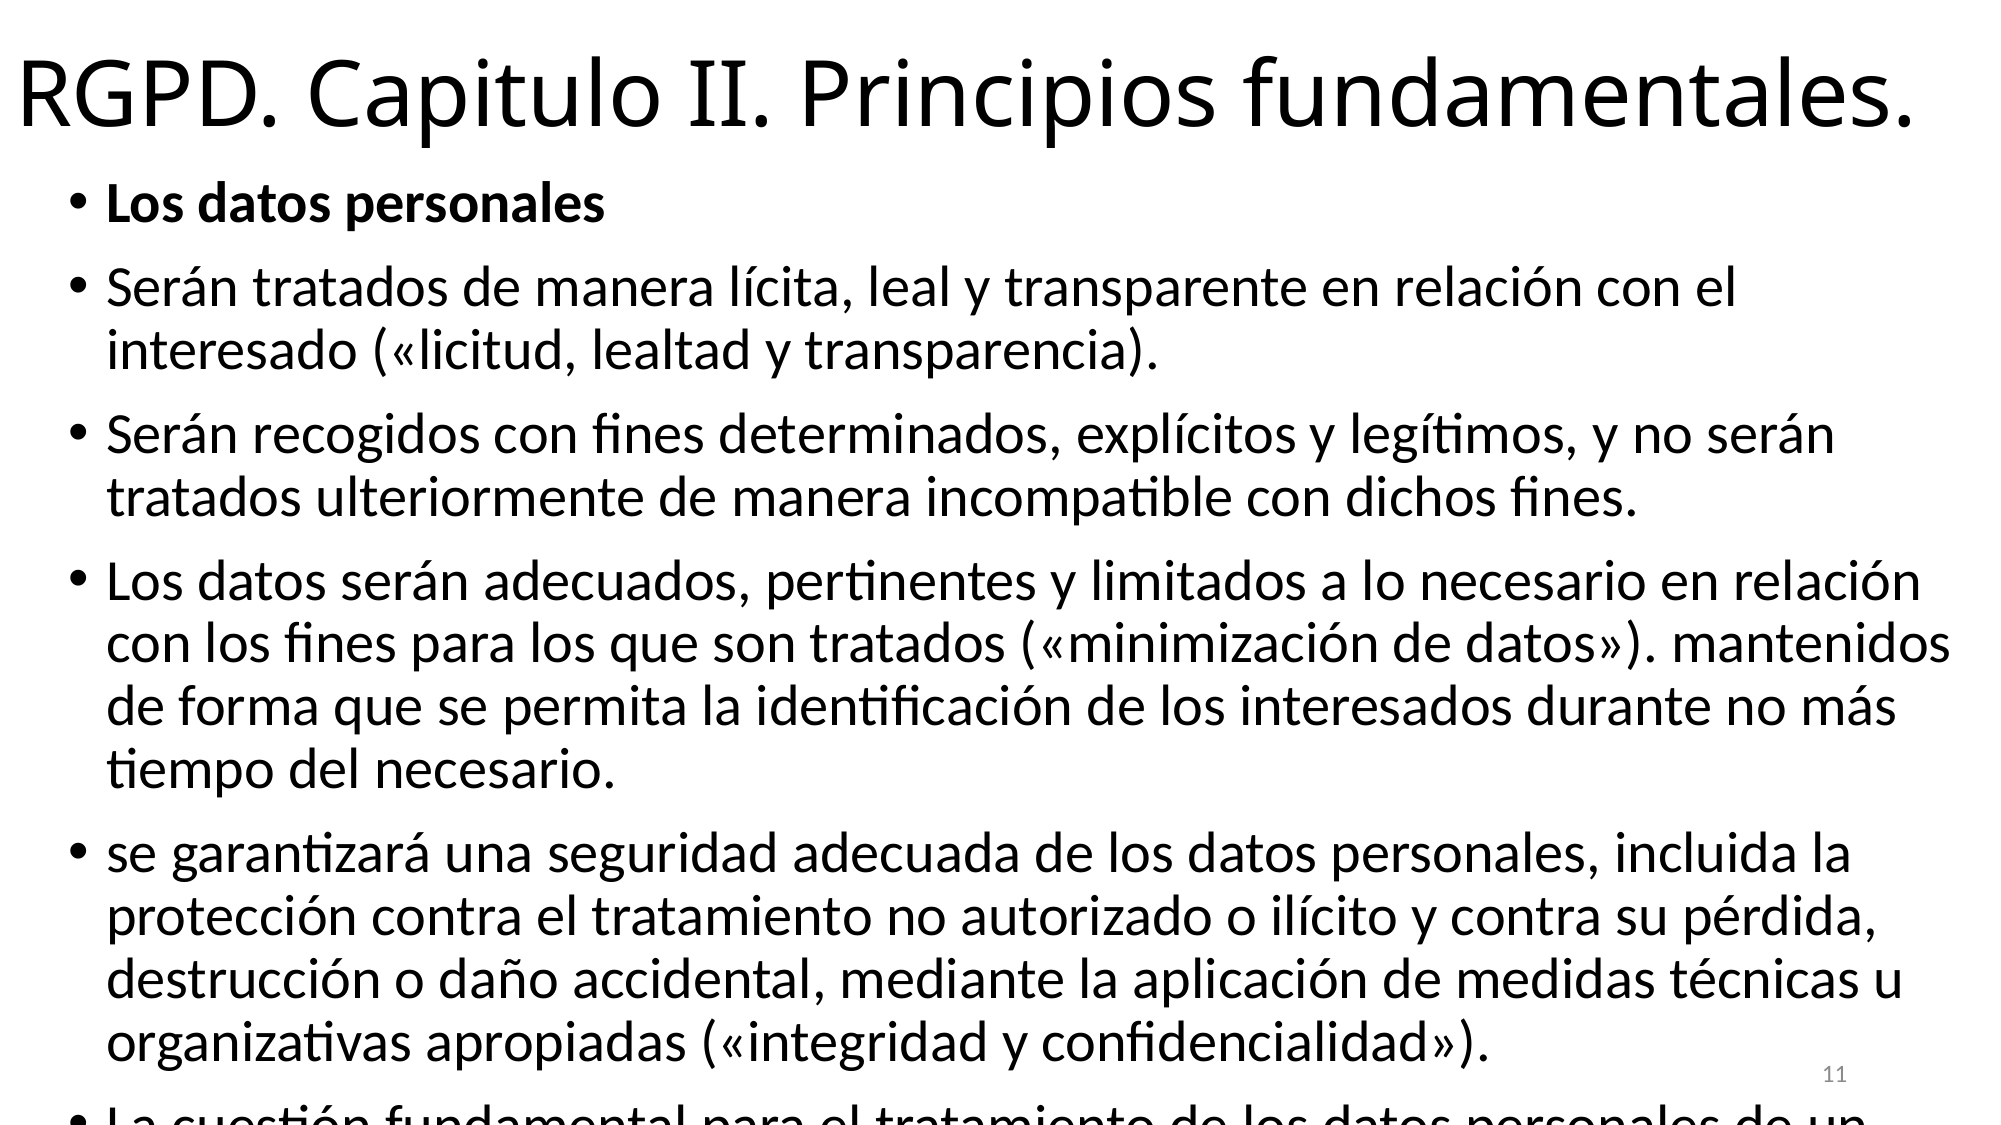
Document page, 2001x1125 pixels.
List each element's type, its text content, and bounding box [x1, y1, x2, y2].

title RGPD. Capitulo II. Principios fundamentales. [0, 34, 2000, 160]
list Los datos personales Serán tratados de manera lícita, leal y transparente en relación con el interesado («licitud, lealtad y transparencia). Serán recogidos con fines determinados, explícitos y legítimos, y no serán tratados ulteriormente de manera incompatible con dichos fines. Los datos serán adecuados, pertinentes y limitados a lo necesario en relación con los fines para los que son tratados («minimización de datos»). mantenidos de forma que se permita la identificación de los interesados durante no más tiempo del necesario. se garantizará una seguridad adecuada de los datos personales, incluida la protección contra el tratamiento no autorizado o ilícito y contra su pérdida, destrucción o daño accidental, mediante la aplicación de medidas técnicas u organizativas apropiadas («integridad y confidencialidad»). La cuestión fundamental para el tratamiento de los datos personales de un sujeto es que este haya mostrado su consentimiento a ese tratamiento. Responsabilidad proactiva: Los responsables del tratamiento deben demostrar conformidad con estos principios. [53, 164, 2000, 966]
slide_number 11 [1412, 1042, 1863, 1103]
